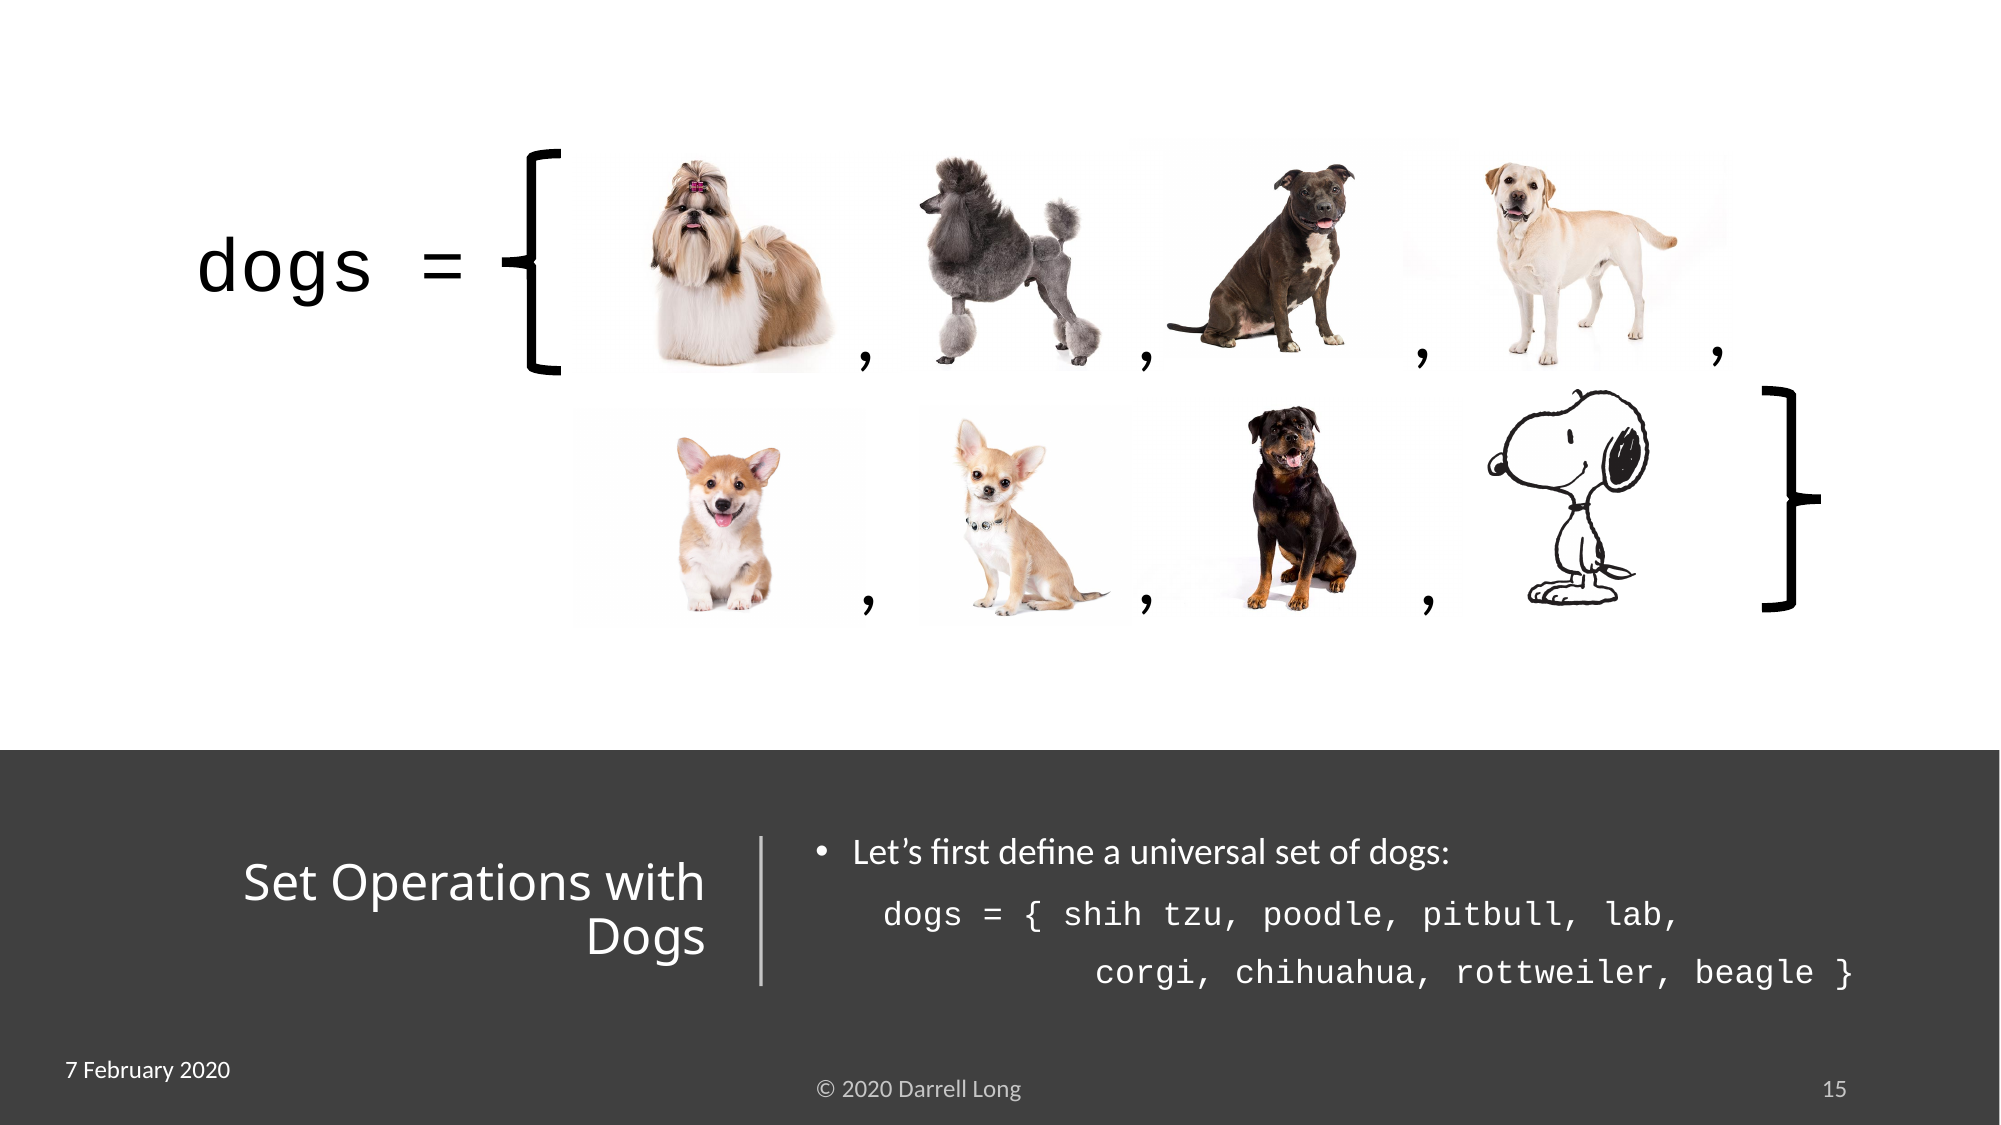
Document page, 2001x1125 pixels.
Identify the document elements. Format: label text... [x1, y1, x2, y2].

text_box 7 February 2020 [50, 1038, 270, 1099]
list Let’s first define a universal set of dogs: dogs = { shih tzu, poodle, pitbull, lab, corgi, chihuahua, rottweiler, beagle } [800, 791, 1895, 1032]
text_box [178, 138, 1821, 634]
footer © 2020 Darrell Long [800, 1057, 1673, 1118]
slide_number 15 [1728, 1057, 1863, 1118]
title Set Operations with Dogs [104, 802, 722, 1020]
text_box [0, 749, 2000, 1125]
